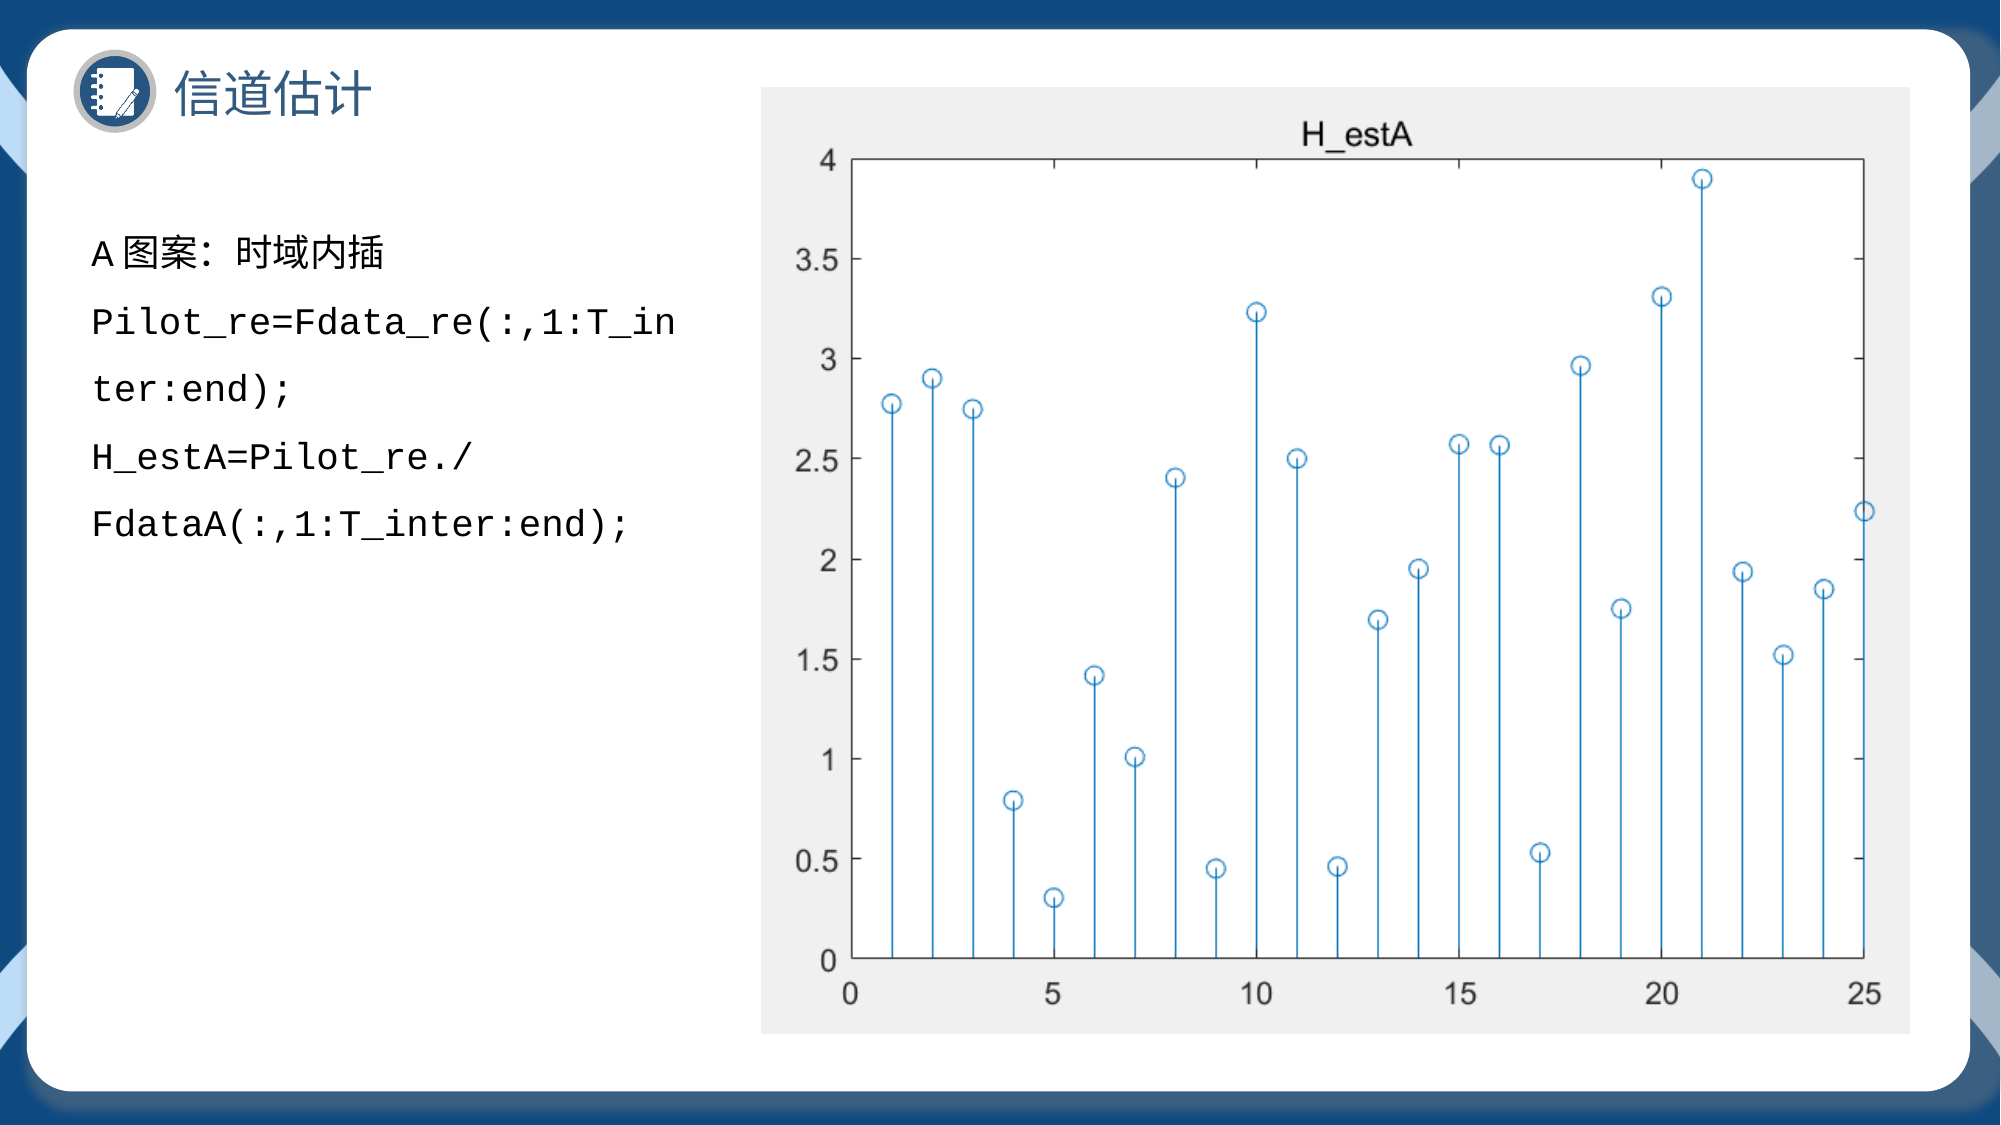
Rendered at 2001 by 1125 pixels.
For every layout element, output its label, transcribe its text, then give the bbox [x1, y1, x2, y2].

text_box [76, 52, 154, 130]
text_box 信道估计 [153, 52, 821, 133]
text_box A图案：时域内插 Pilot_re=Fdata_re(:,1:T_inter:end); H_estA=Pilot_re./FdataA(:,1:T_inter:end); [76, 199, 707, 687]
picture [0, 0, 2000, 1125]
picture [761, 87, 1910, 1034]
